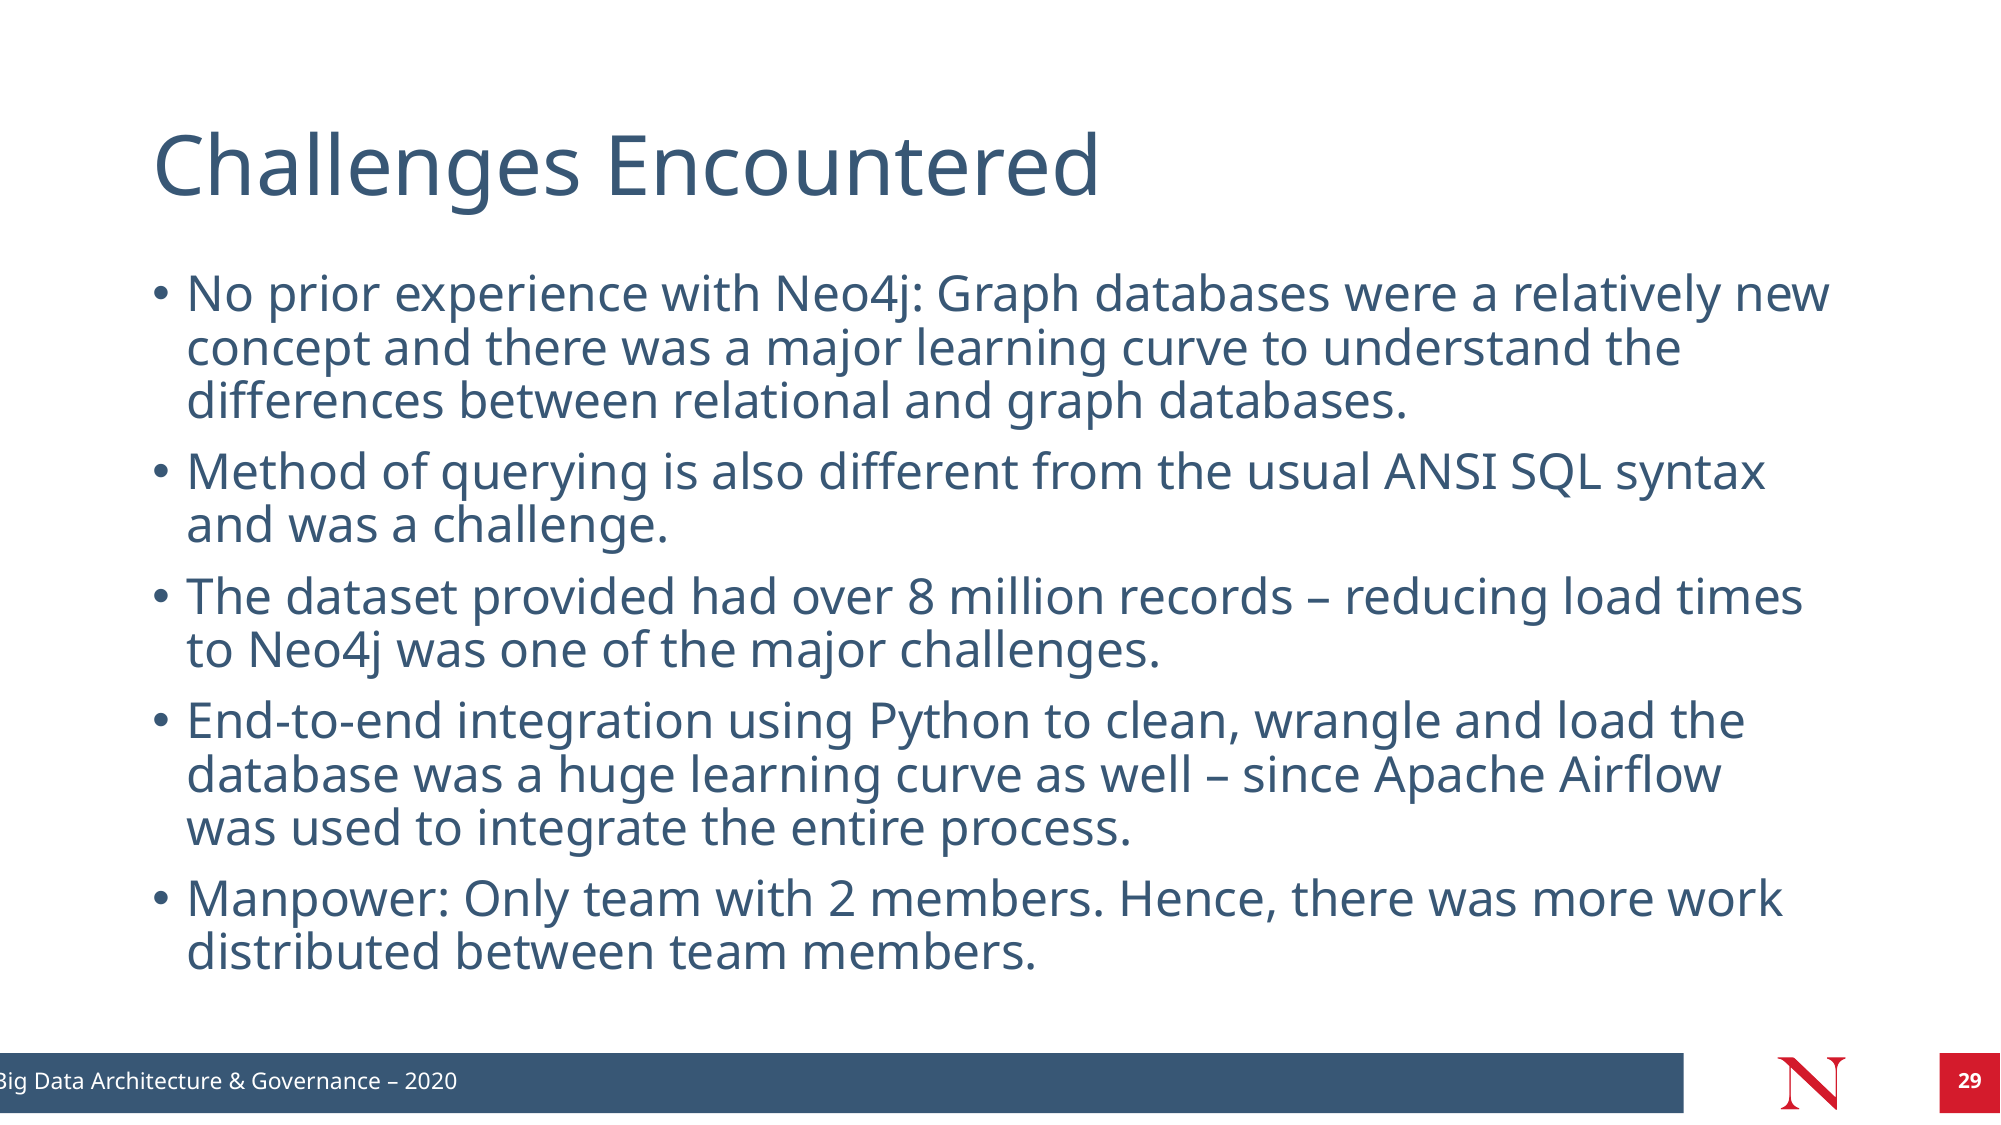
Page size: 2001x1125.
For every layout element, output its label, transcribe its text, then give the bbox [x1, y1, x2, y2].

picture [1766, 1038, 1857, 1125]
title Challenges Encountered [137, 59, 1863, 261]
list No prior experience with Neo4j: Graph databases were a relatively new concept and there was a major learning curve to understand the differences between relational and graph databases. Method of querying is also different from the usual ANSI SQL syntax and was a challenge. The dataset provided had over 8 million records – reducing load times to Neo4j was one of the major challenges. End-to-end integration using Python to clean, wrangle and load the database was a huge learning curve as well – since Apache Airflow was used to integrate the entire process. Manpower: Only team with 2 members. Hence, there was more work distributed between team members. [137, 261, 1863, 995]
